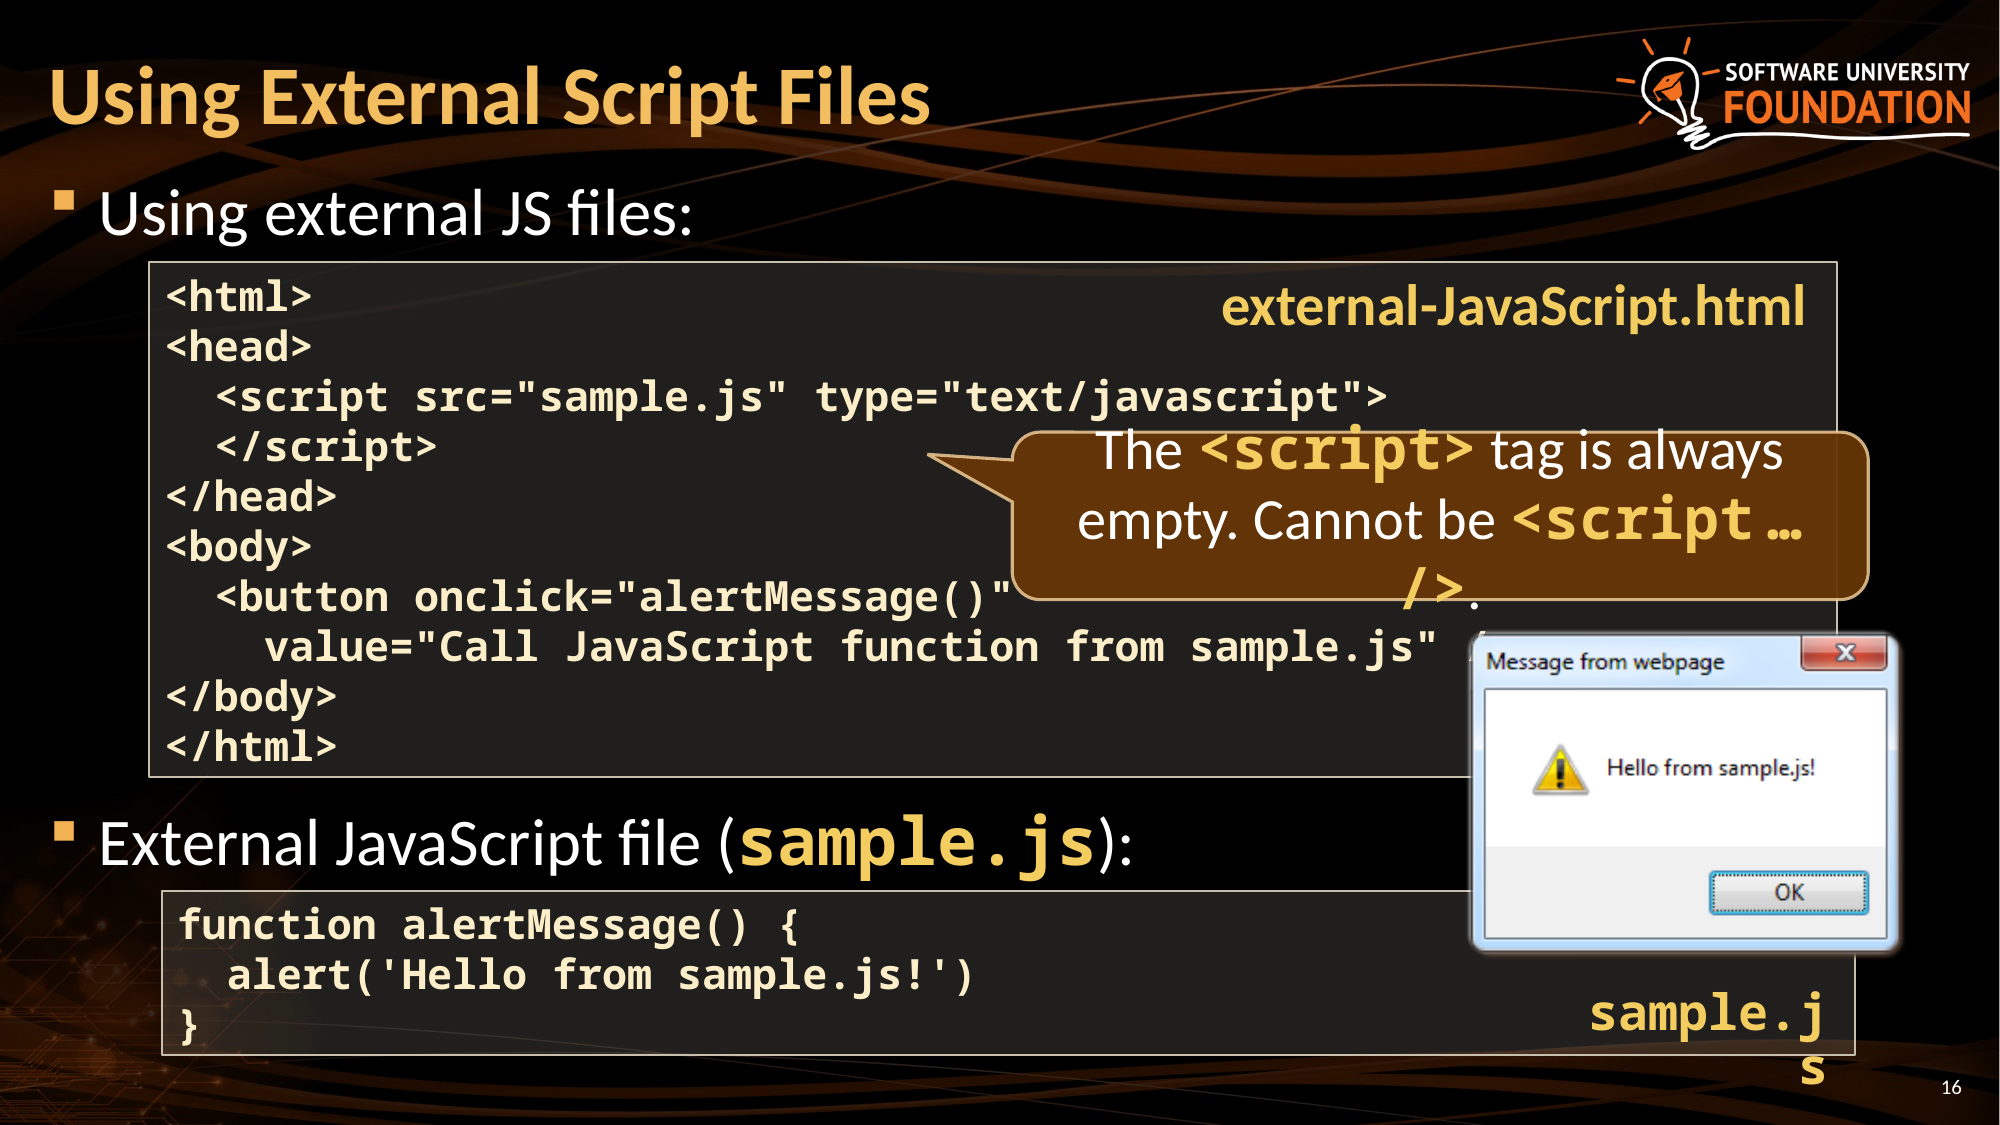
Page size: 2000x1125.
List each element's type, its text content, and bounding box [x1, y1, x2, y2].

text_box The <script> tag is always empty. Cannot be <script … />. [926, 431, 1870, 601]
list Using external JS files: External JavaScript file (sample.js): [31, 162, 1968, 1103]
text_box function alertMessage() { alert('Hello from sample.js!') } [162, 890, 1856, 1056]
text_box <html> <head> <script src="sample.js" type="text/javascript"> </script> </head> <body> <button onclick="alertMessage()" value="Call JavaScript function from sample.js" /> </body> </html> [149, 262, 1838, 778]
title Using External Script Files [30, 6, 1602, 189]
picture [0, 0, 2000, 1125]
text_box external-JavaScript.html [1137, 267, 1822, 338]
text_box sample.js [1550, 980, 1844, 1050]
